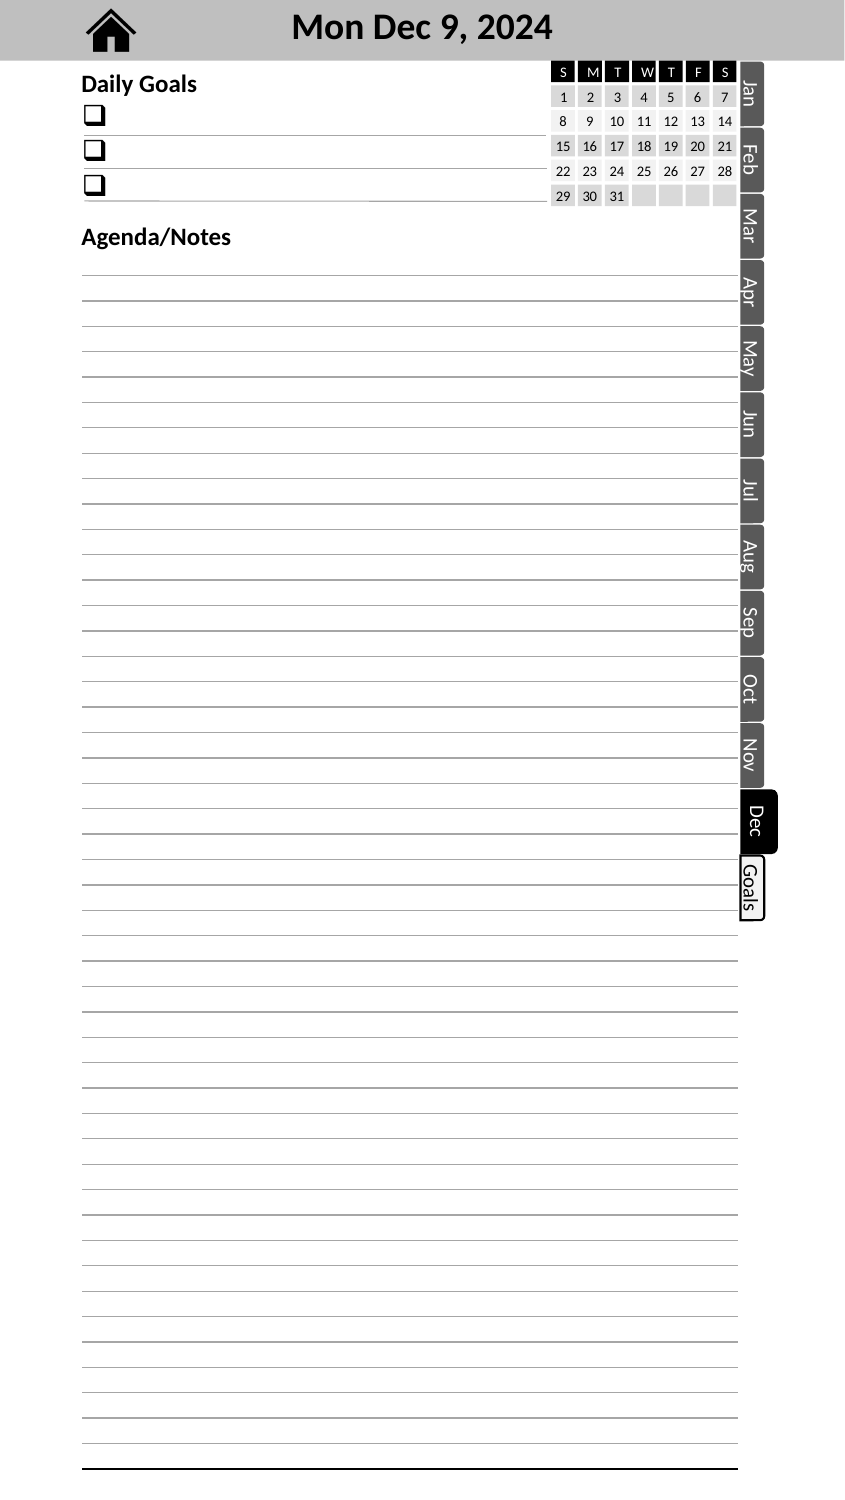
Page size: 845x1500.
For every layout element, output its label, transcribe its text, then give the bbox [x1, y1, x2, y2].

picture [82, 1, 140, 59]
list Mon Dec 9, 2024 [190, 0, 655, 61]
